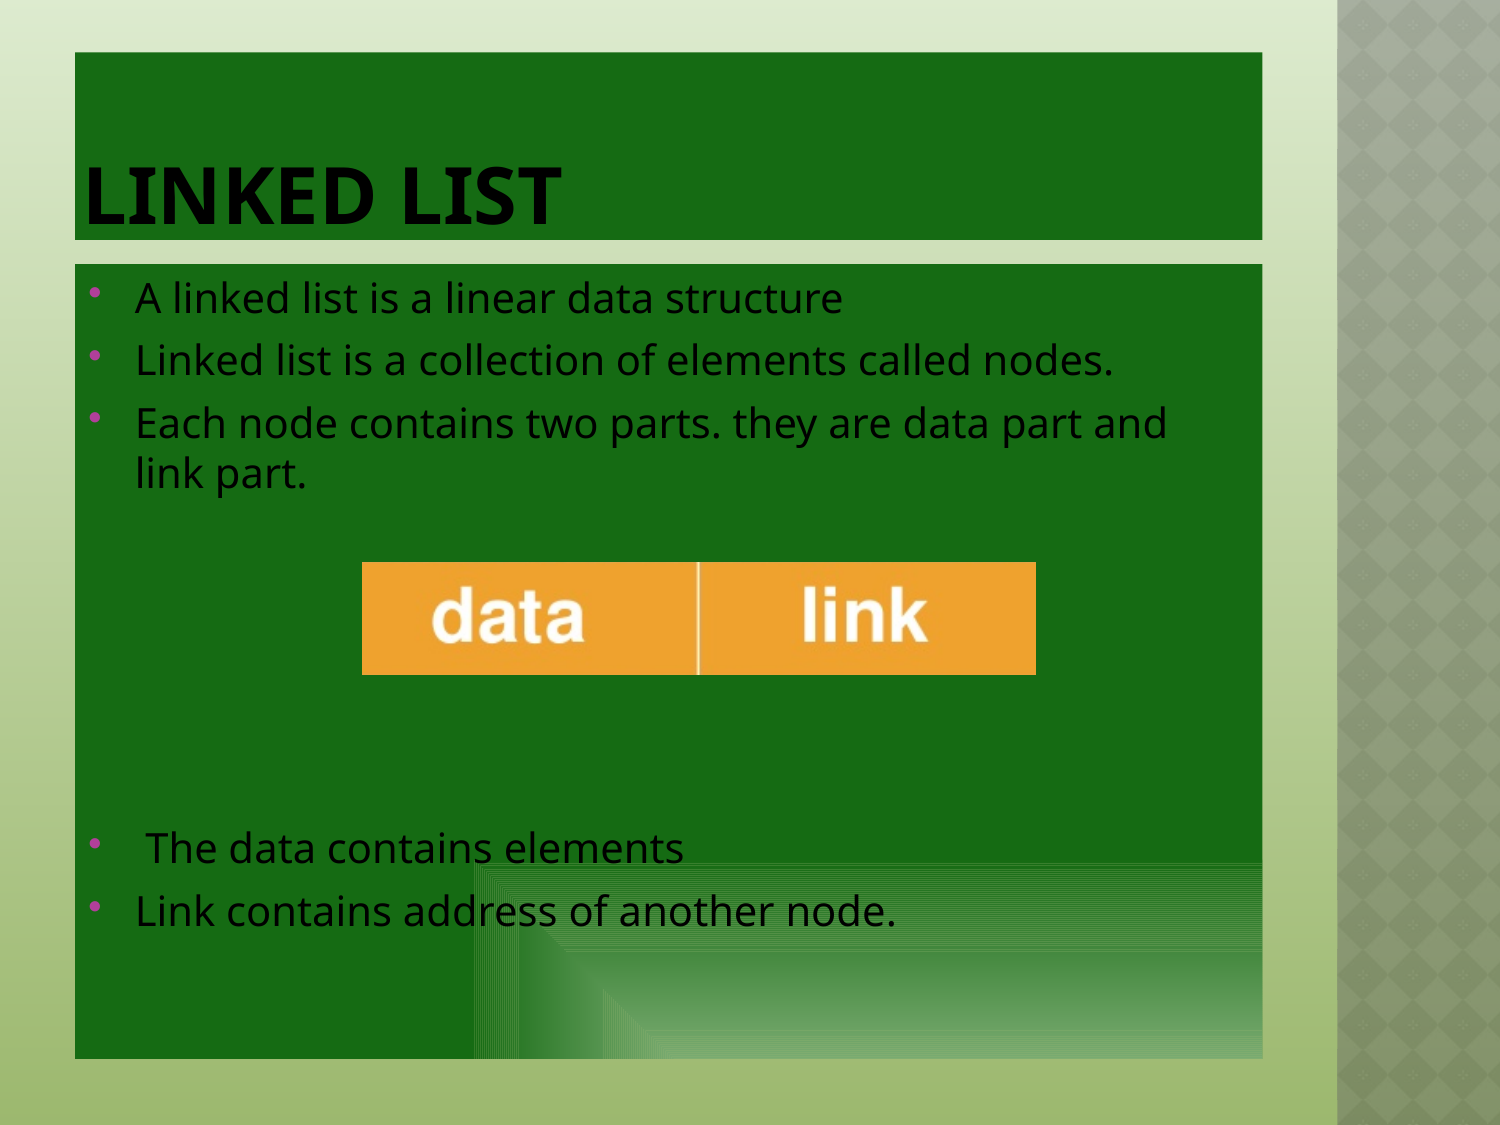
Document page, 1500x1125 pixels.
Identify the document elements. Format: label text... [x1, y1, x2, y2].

picture [362, 562, 1037, 676]
list A linked list is a linear data structure Linked list is a collection of elements called nodes. Each node contains two parts. they are data part and link part. Node: The data contains elements Link contains address of another node. [75, 264, 1263, 1059]
title Linked List [75, 52, 1263, 240]
